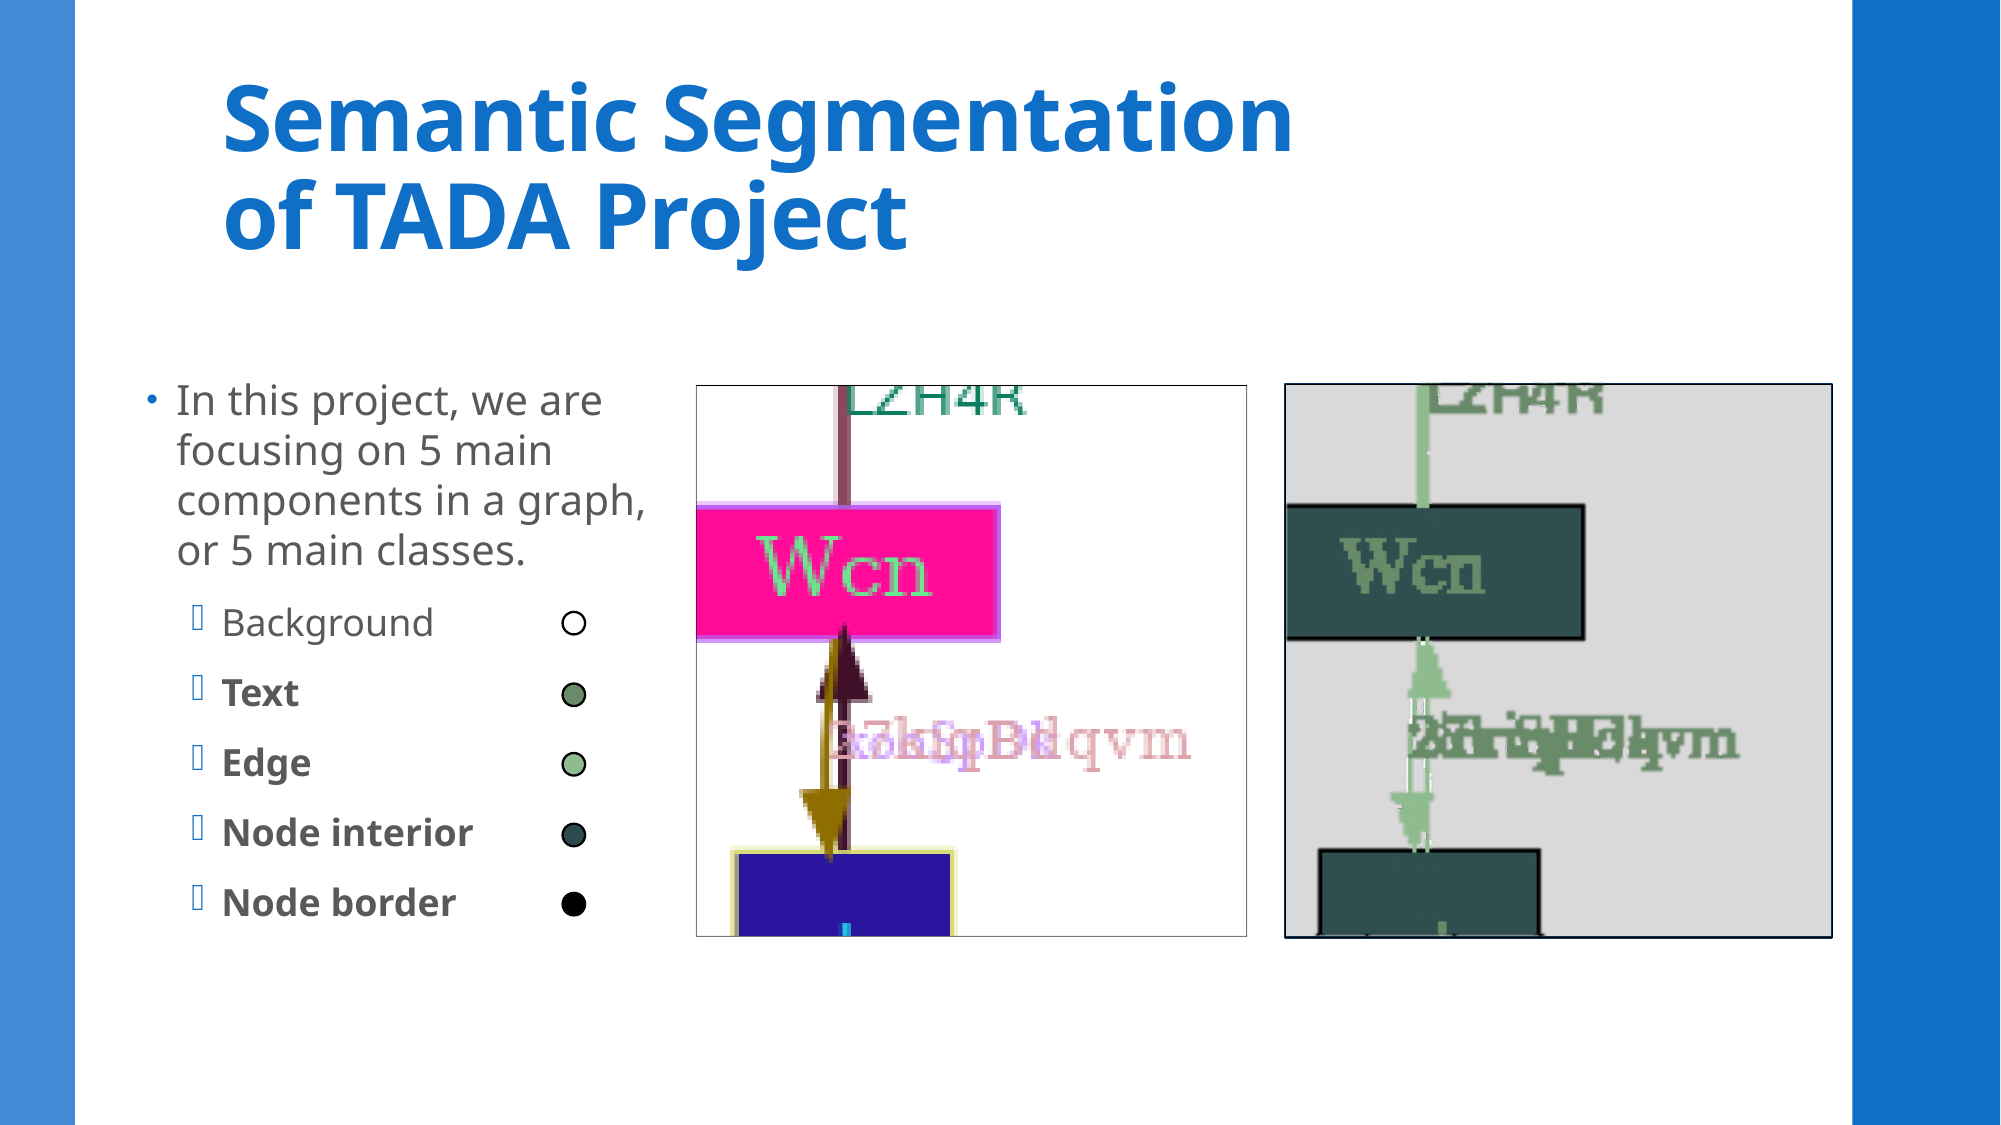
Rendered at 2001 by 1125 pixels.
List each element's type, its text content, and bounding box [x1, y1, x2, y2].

title Semantic Segmentation of TADA Project [206, 48, 1797, 278]
text_box In this project, we are focusing on 5 main components in a graph, or 5 main classes. Background Text Edge Node interior Node border [131, 366, 671, 1080]
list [604, 299, 1266, 1015]
text_box [561, 682, 587, 708]
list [1274, 368, 1844, 937]
text_box [561, 822, 587, 848]
text_box [561, 610, 587, 636]
text_box [561, 751, 587, 777]
text_box [561, 891, 587, 917]
